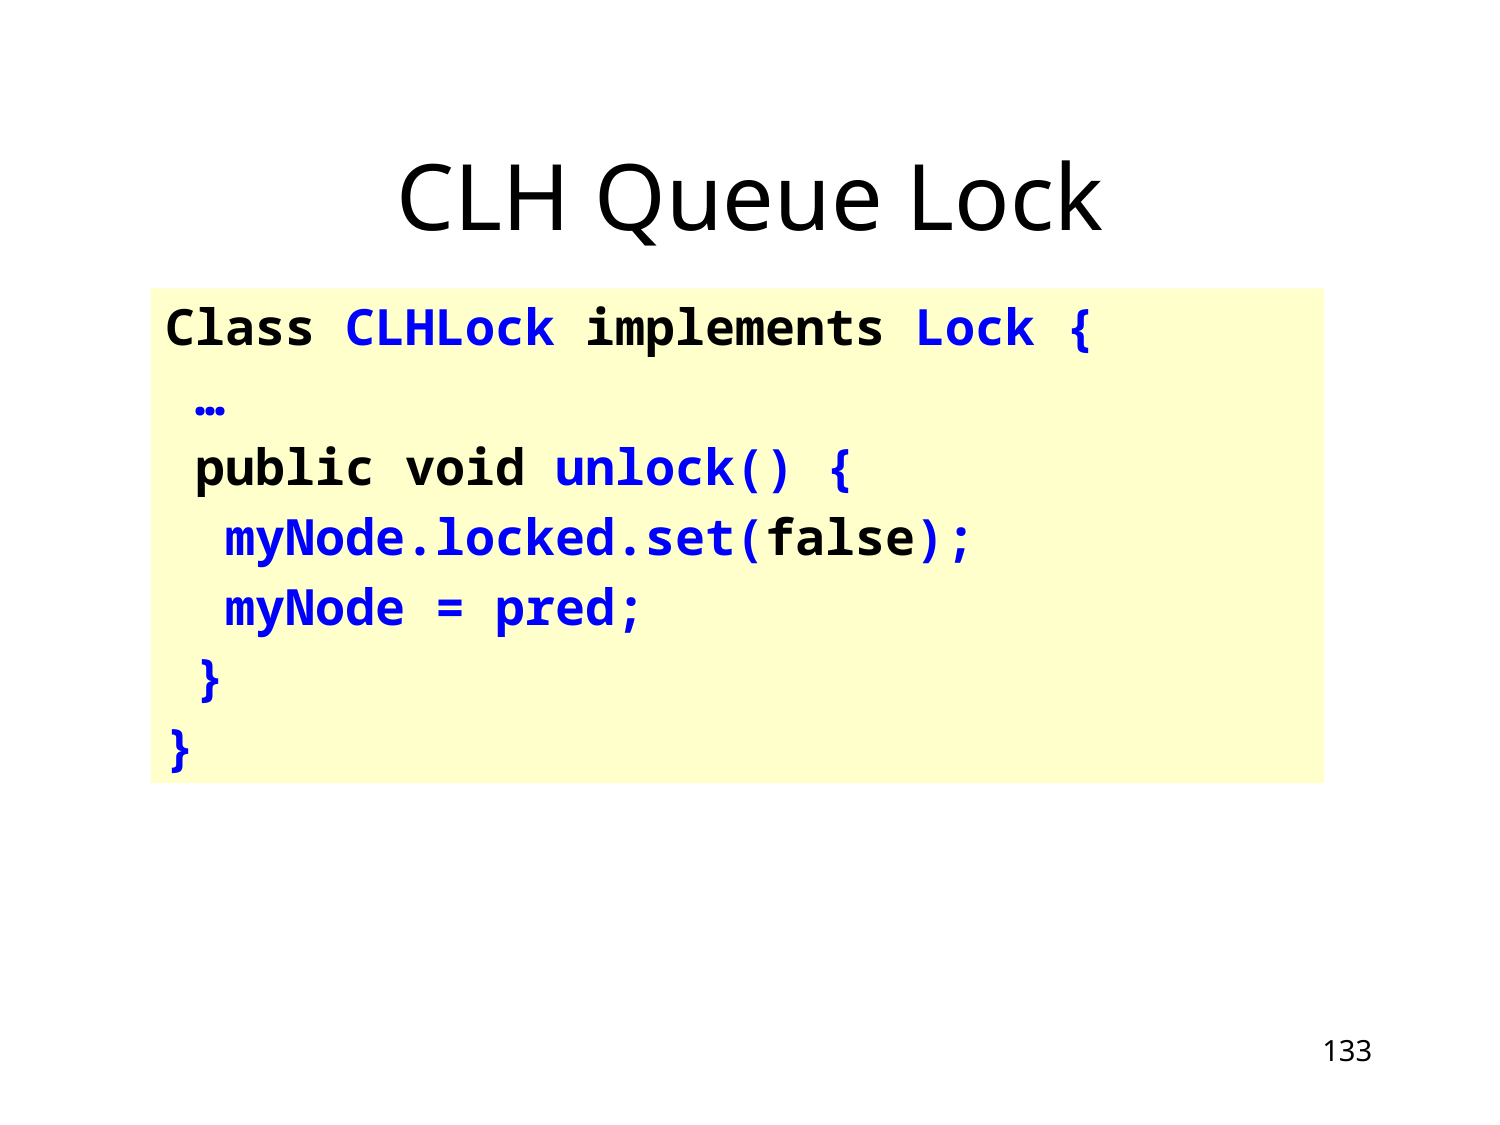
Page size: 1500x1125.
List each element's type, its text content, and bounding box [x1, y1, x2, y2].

slide_number 133 [1074, 1024, 1388, 1101]
text_box Class CLHLock implements Lock { … public void unlock() { myNode.locked.set(false); myNode = pred; } } [150, 288, 1325, 784]
title CLH Queue Lock [112, 99, 1388, 288]
